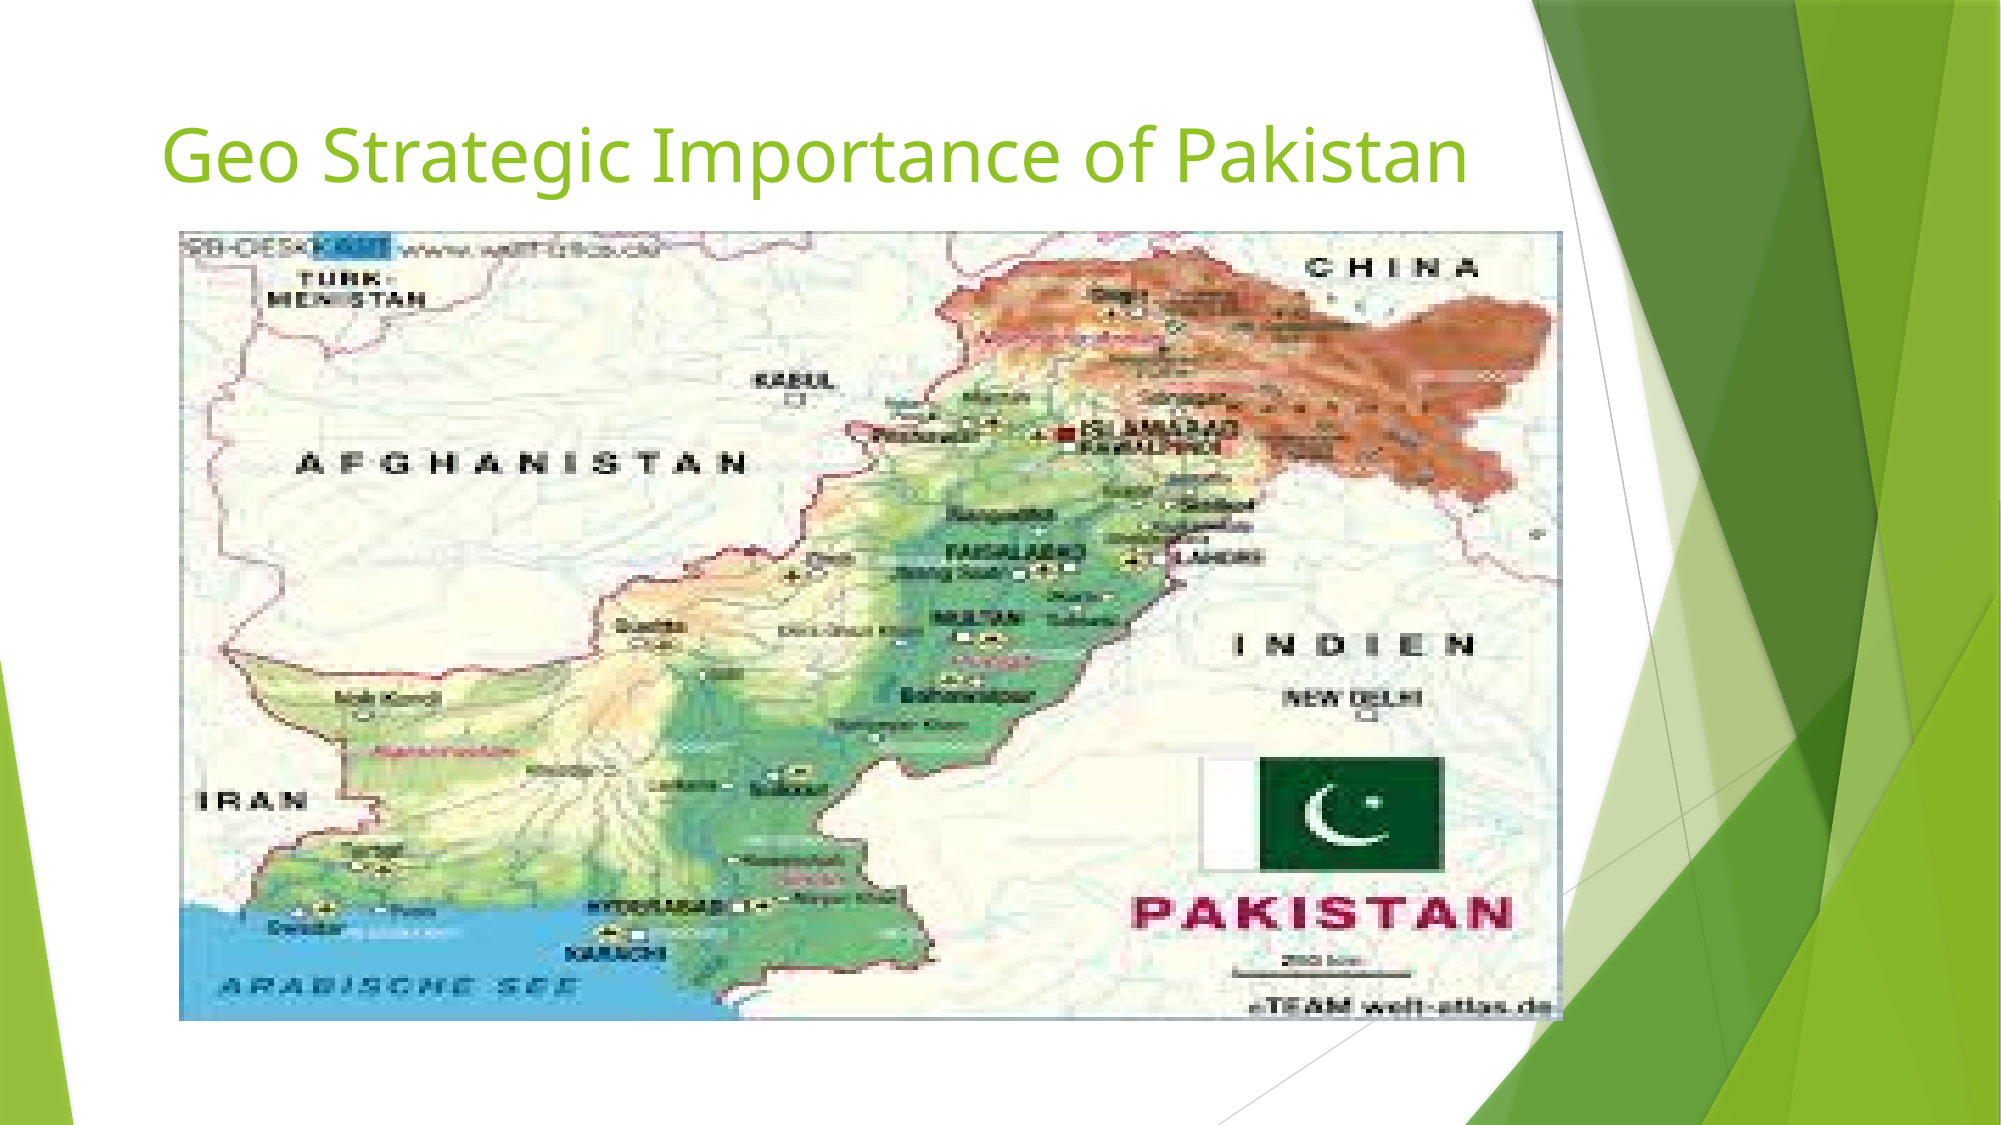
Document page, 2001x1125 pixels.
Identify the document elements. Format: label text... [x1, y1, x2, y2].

title Geo Strategic Importance of Pakistan [111, 99, 1522, 317]
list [178, 231, 1563, 1022]
